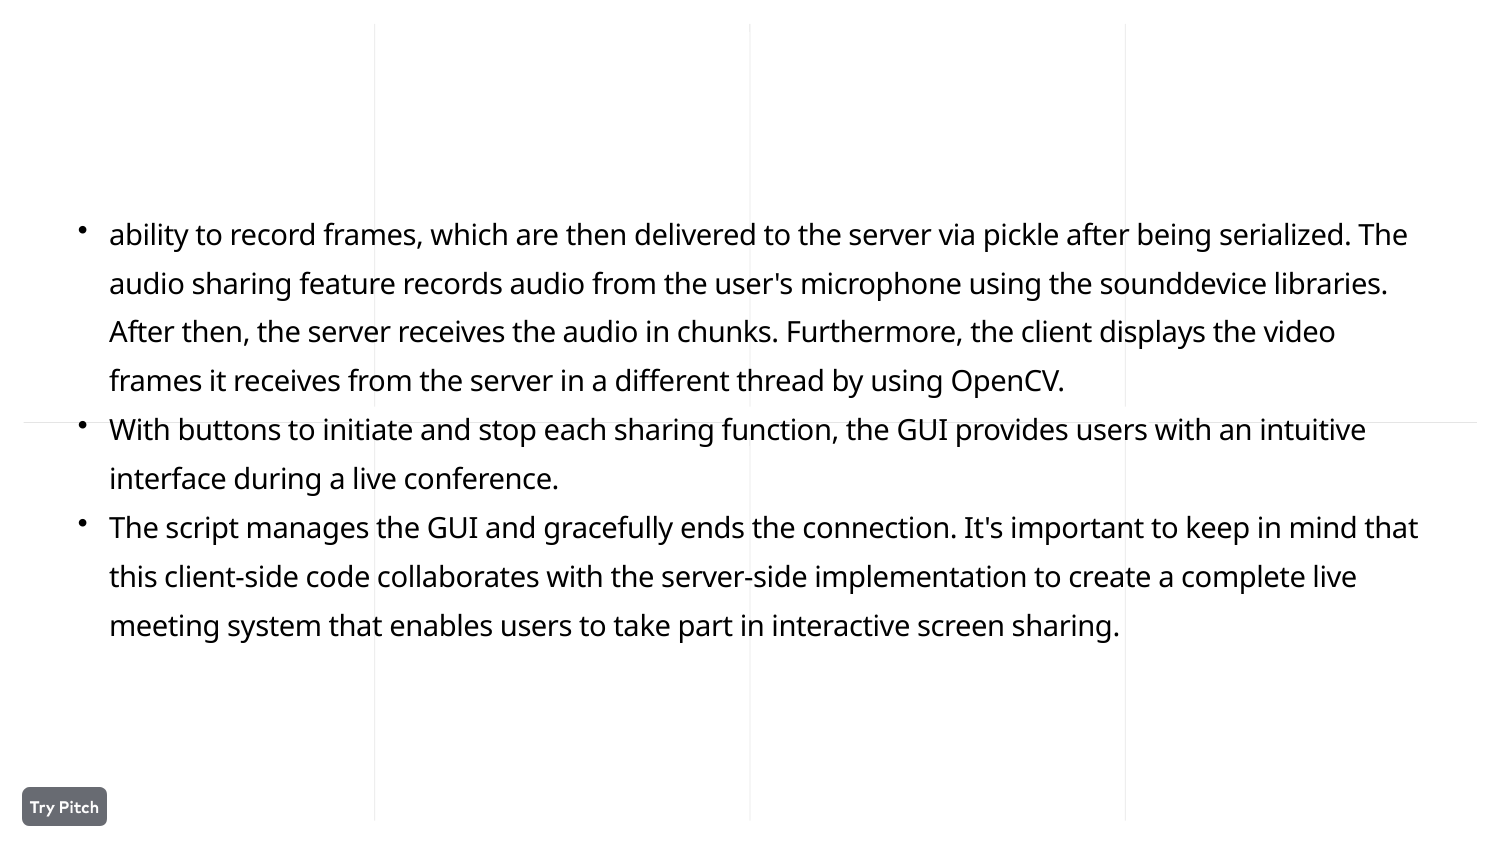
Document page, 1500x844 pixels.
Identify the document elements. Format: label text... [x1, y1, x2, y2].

text_box ability to record frames, which are then delivered to the server via pickle after being serialized. The audio sharing feature records audio from the user's microphone using the sounddevice libraries. After then, the server receives the audio in chunks. Furthermore, the client displays the video frames it receives from the server in a different thread by using OpenCV. With buttons to initiate and stop each sharing function, the GUI provides users with an intuitive interface during a live conference. The script manages the GUI and gracefully ends the connection. It's important to keep in mind that this client-side code collaborates with the server-side implementation to create a complete live meeting system that enables users to take part in interactive screen sharing. [78, 202, 1428, 642]
picture [22, 787, 107, 826]
